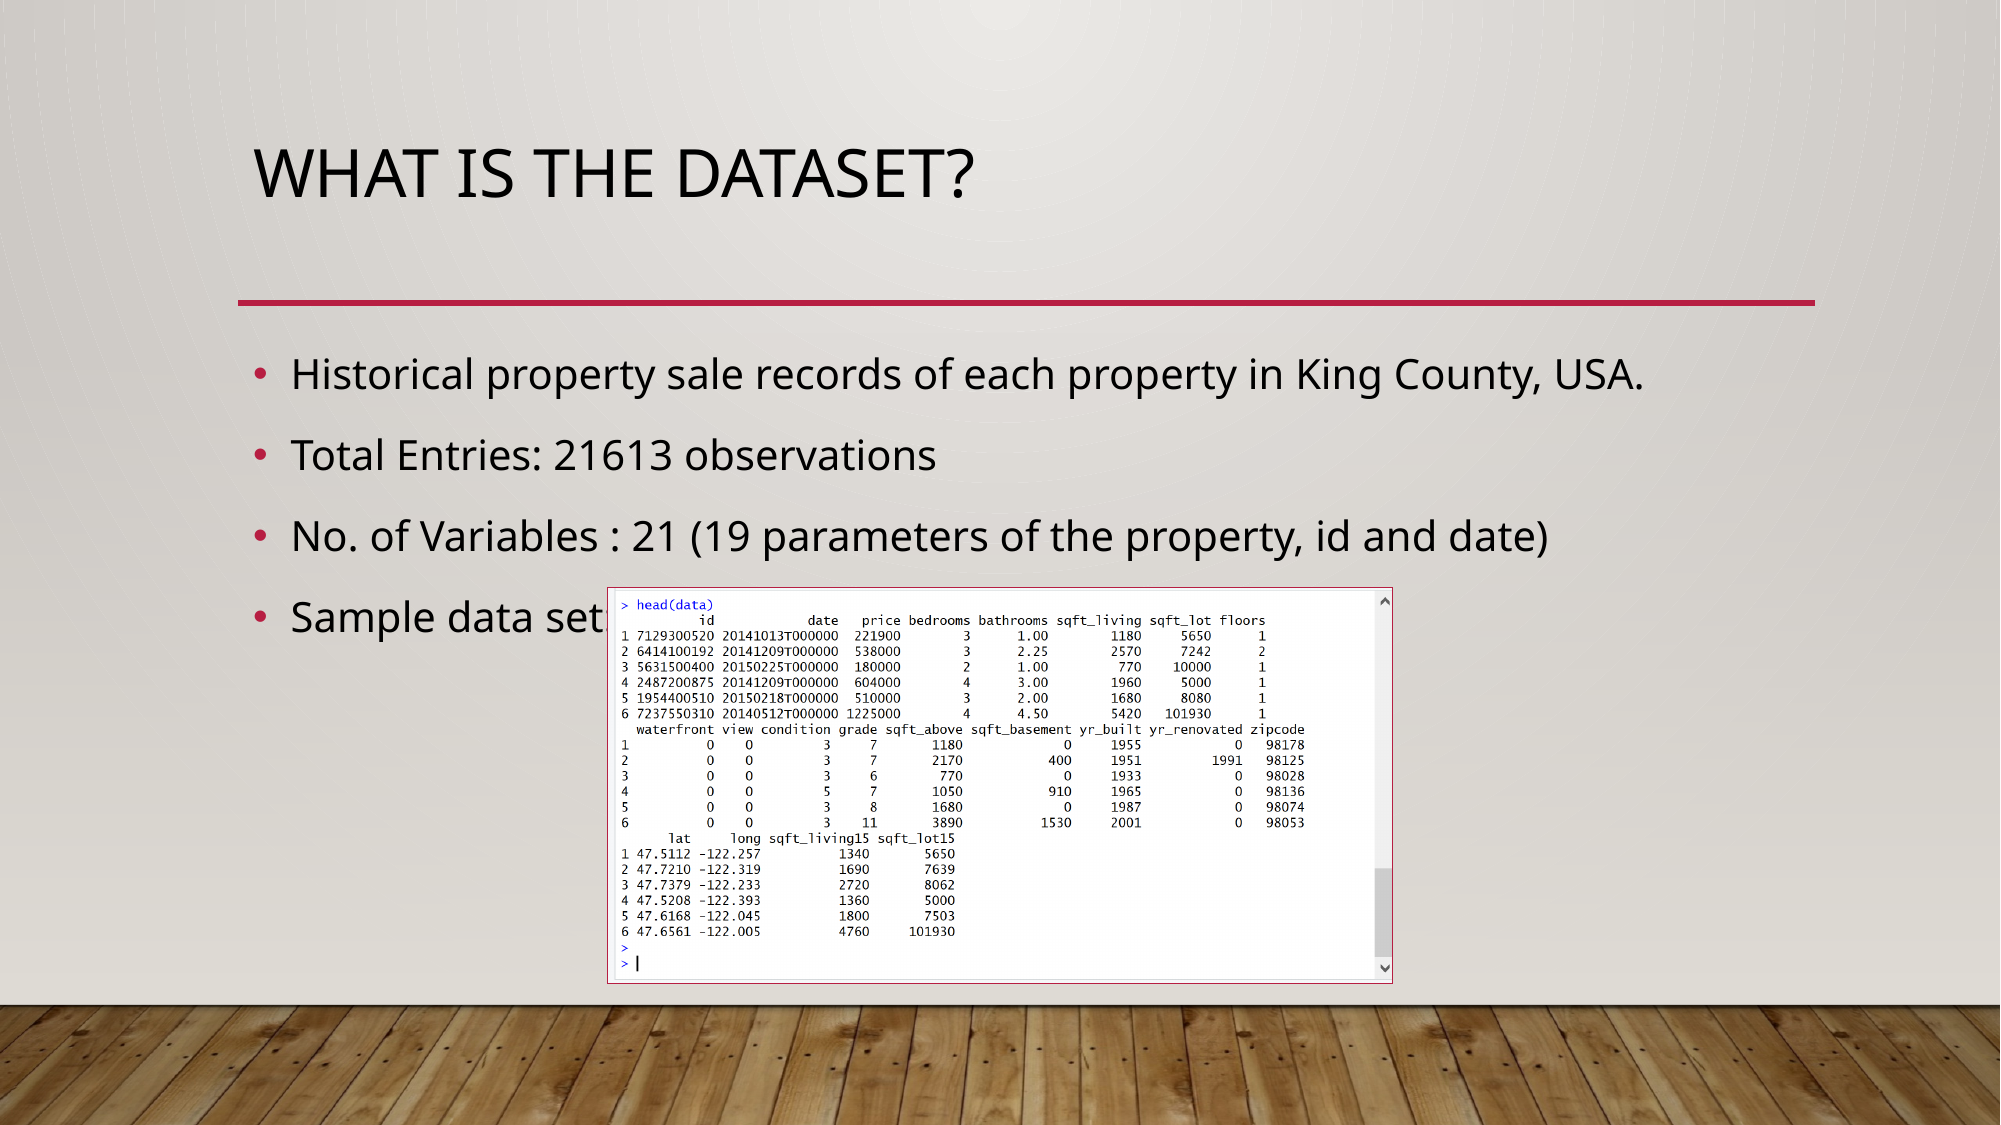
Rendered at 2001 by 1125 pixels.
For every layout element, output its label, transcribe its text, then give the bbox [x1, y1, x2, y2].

list Historical property sale records of each property in King County, USA. Total Entries: 21613 observations No. of Variables : 21 (19 parameters of the property, id and date) Sample data set: [238, 330, 1814, 897]
picture [0, 1005, 2000, 1125]
picture [606, 587, 1394, 985]
title What is the dataset? [238, 131, 1814, 305]
